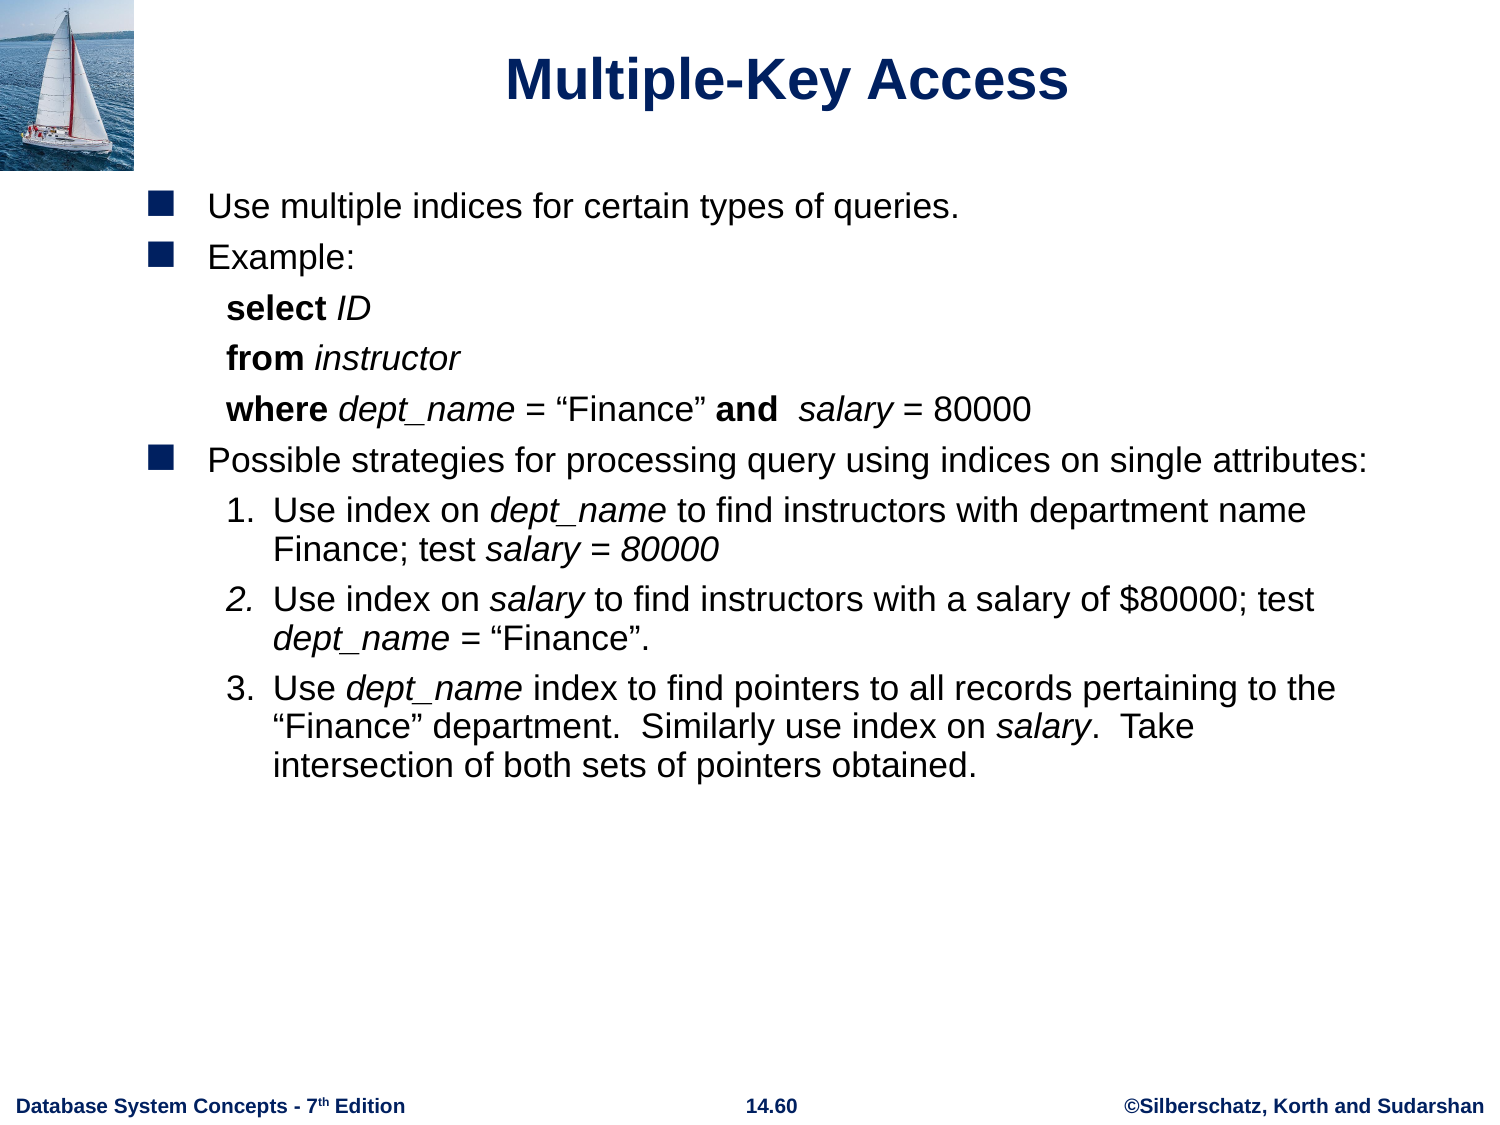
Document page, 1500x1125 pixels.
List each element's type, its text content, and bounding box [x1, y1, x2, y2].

title Multiple-Key Access [125, 18, 1452, 120]
list Use multiple indices for certain types of queries. Example: select ID from instructor where dept_name = “Finance” and salary = 80000 Possible strategies for processing query using indices on single attributes: 1. Use index on dept_name to find instructors with department name Finance; test salary = 80000 2. Use index on salary to find instructors with a salary of $80000; test dept_name = “Finance”. 3. Use dept_name index to find pointers to all records pertaining to the “Finance” department. Similarly use index on salary. Take intersection of both sets of pointers obtained. [135, 180, 1386, 944]
picture [0, 0, 134, 171]
